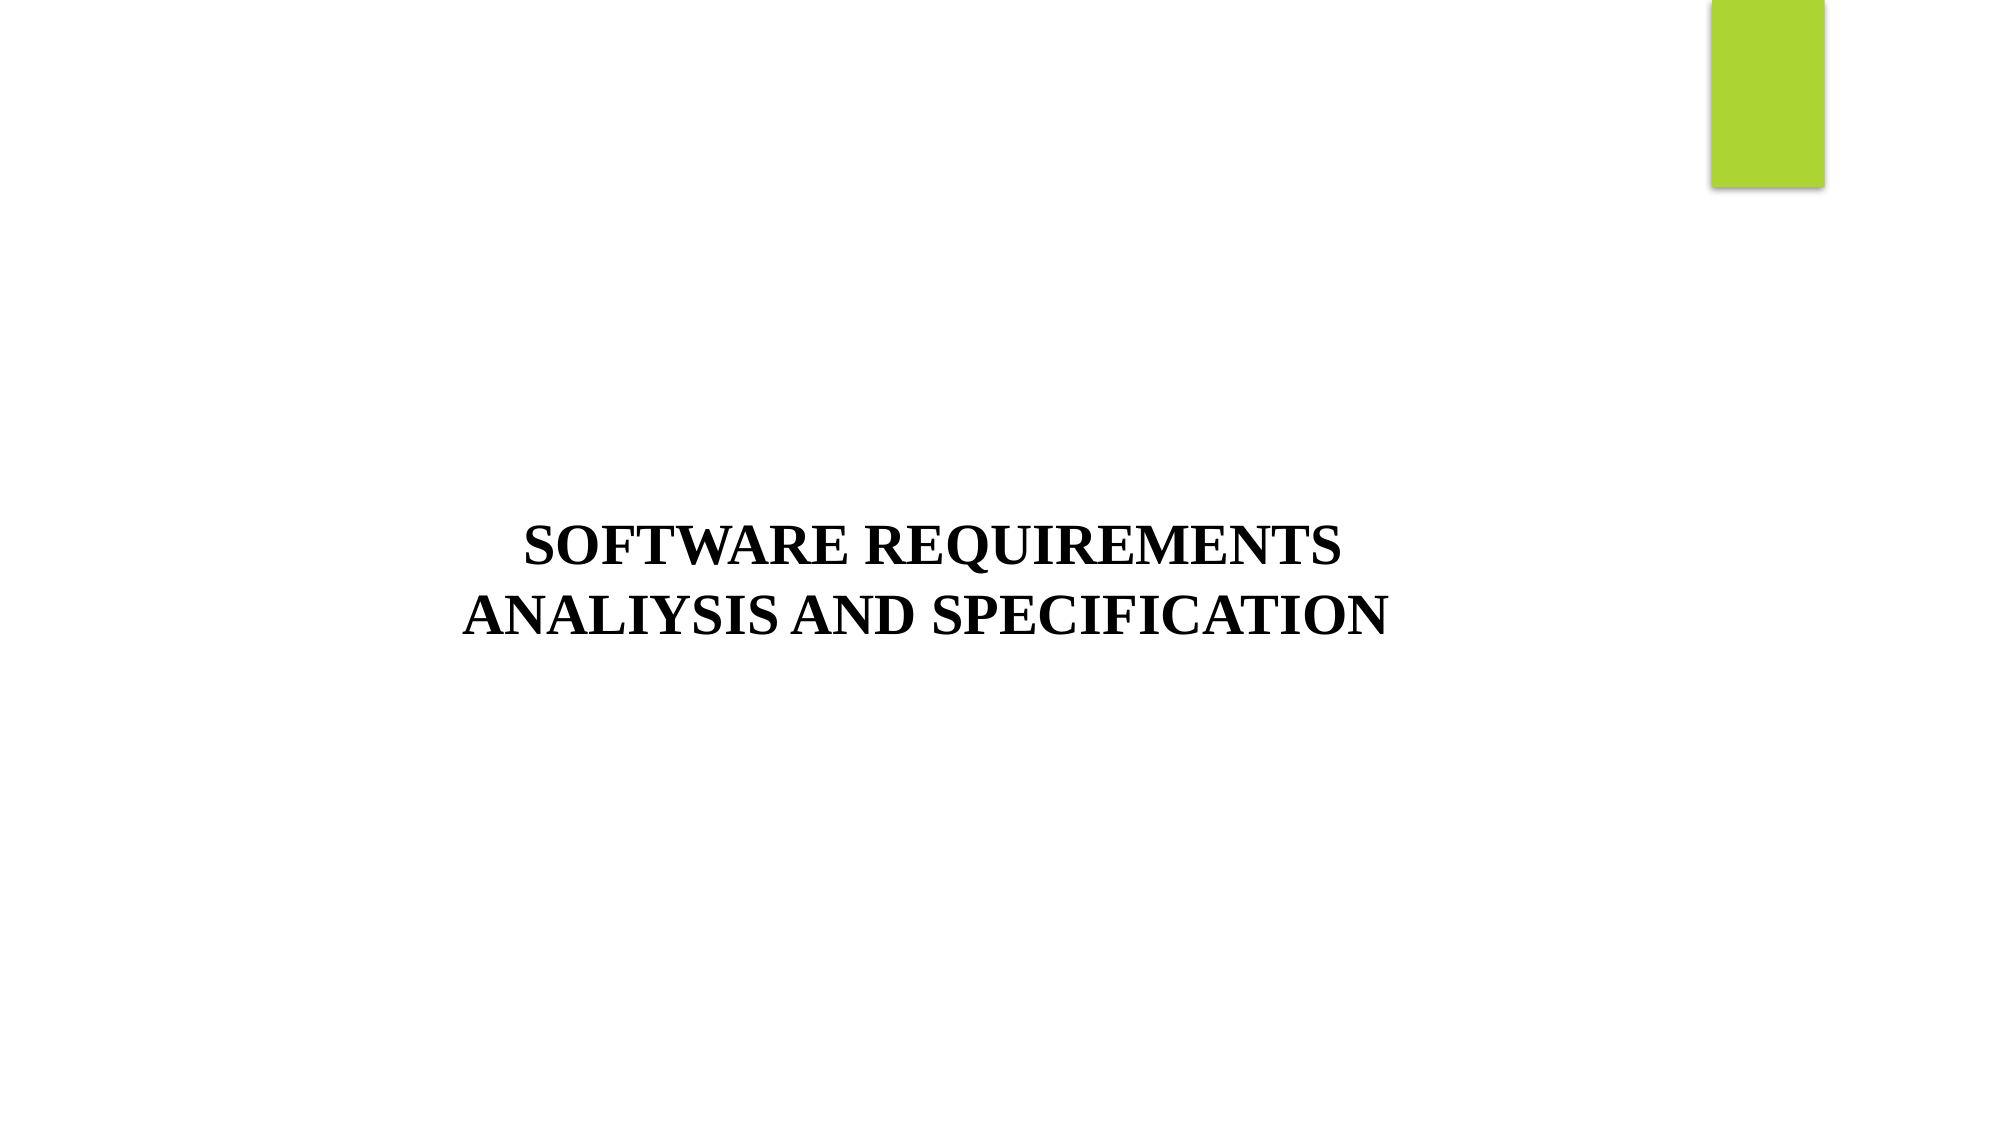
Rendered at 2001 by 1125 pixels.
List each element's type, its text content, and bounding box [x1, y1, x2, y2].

text_box SOFTWARE REQUIREMENTS ANALIYSIS AND SPECIFICATION [50, 358, 1802, 654]
